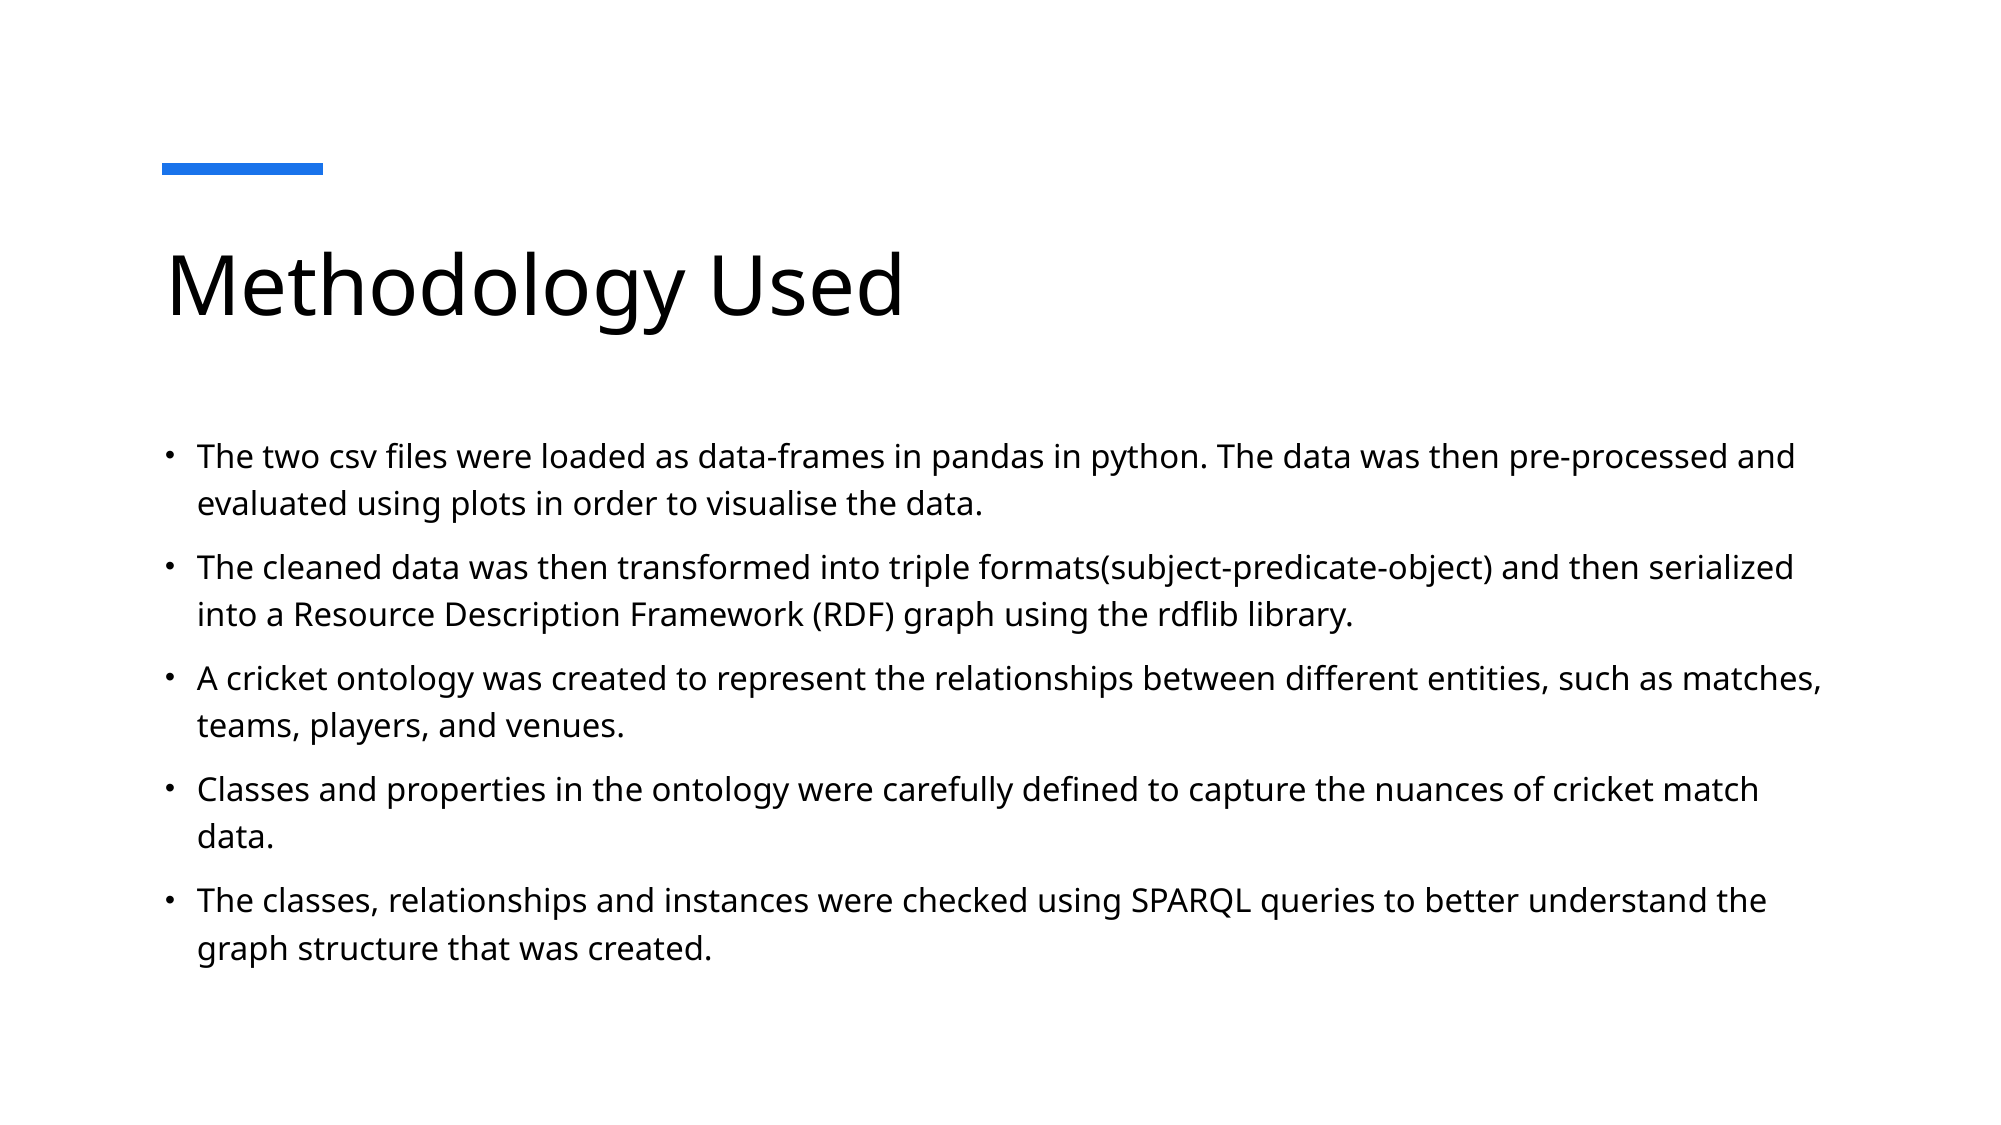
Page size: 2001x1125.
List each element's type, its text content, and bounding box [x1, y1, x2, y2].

list The two csv files were loaded as data-frames in pandas in python. The data was then pre-processed and evaluated using plots in order to visualise the data. The cleaned data was then transformed into triple formats(subject-predicate-object) and then serialized into a Resource Description Framework (RDF) graph using the rdflib library. A cricket ontology was created to represent the relationships between different entities, such as matches, teams, players, and venues. Classes and properties in the ontology were carefully defined to capture the nuances of cricket match data. The classes, relationships and instances were checked using SPARQL queries to better understand the graph structure that was created. [150, 419, 1850, 975]
title Methodology Used [150, 224, 1850, 419]
